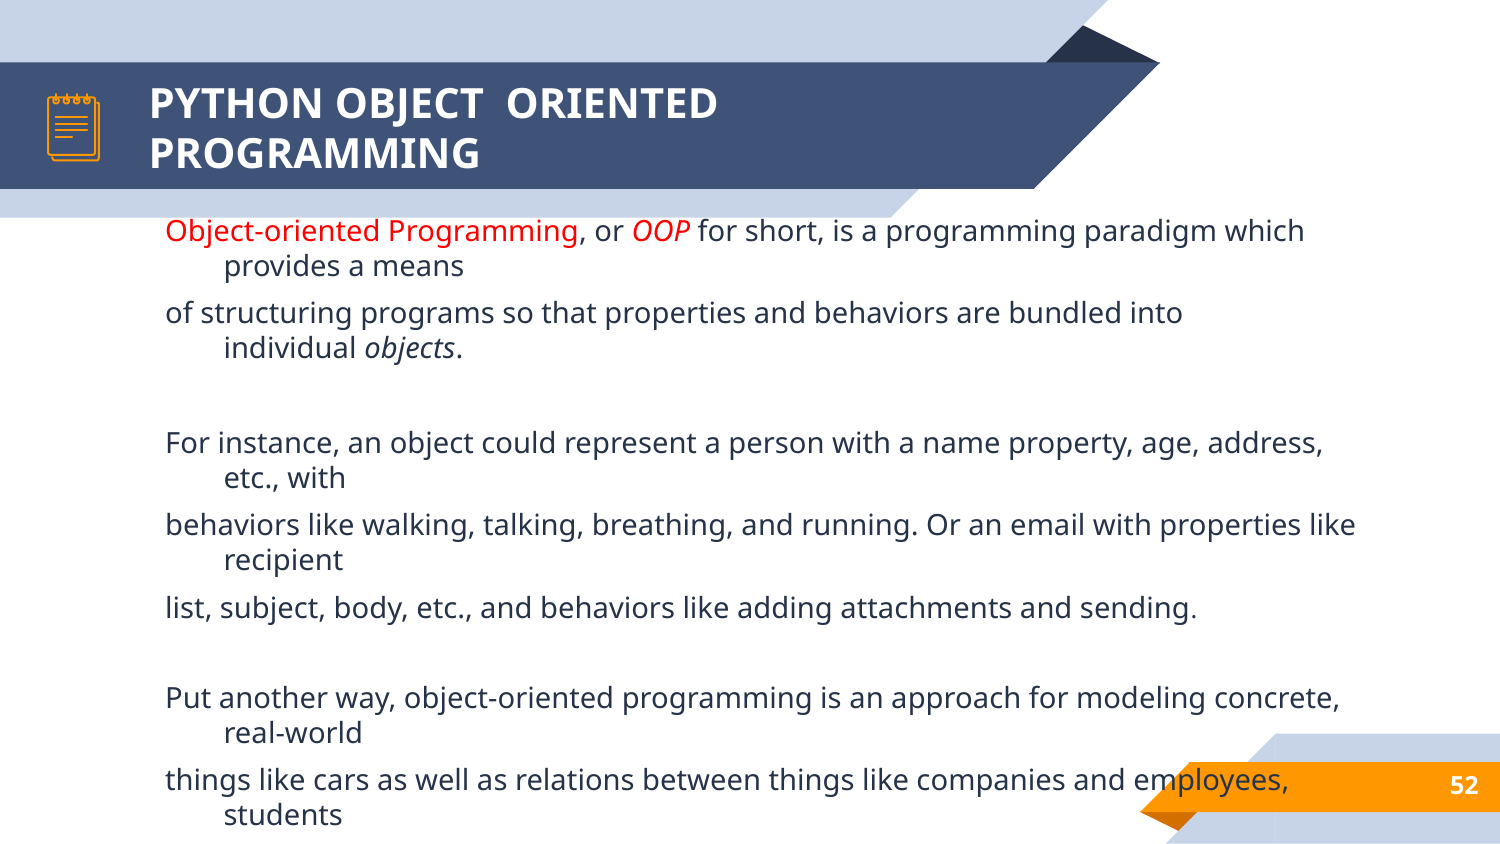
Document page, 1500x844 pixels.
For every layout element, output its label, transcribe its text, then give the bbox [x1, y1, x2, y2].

title PYTHON OBJECT ORIENTED PROGRAMMING [133, 64, 997, 190]
slide_number 52 [1388, 760, 1494, 813]
list Object-oriented Programming, or OOP for short, is a programming paradigm which provides a means of structuring programs so that properties and behaviors are bundled into individual objects. For instance, an object could represent a person with a name property, age, address, etc., with behaviors like walking, talking, breathing, and running. Or an email with properties like recipient list, subject, body, etc., and behaviors like adding attachments and sending. Put another way, object-oriented programming is an approach for modeling concrete, real-world things like cars as well as relations between things like companies and employees, students and teachers, etc. OOP models real-world entities as software objects, which have some data associated with them and can perform certain functions. Another common programming paradigm is procedural programming [133, 196, 1388, 844]
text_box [47, 93, 100, 161]
